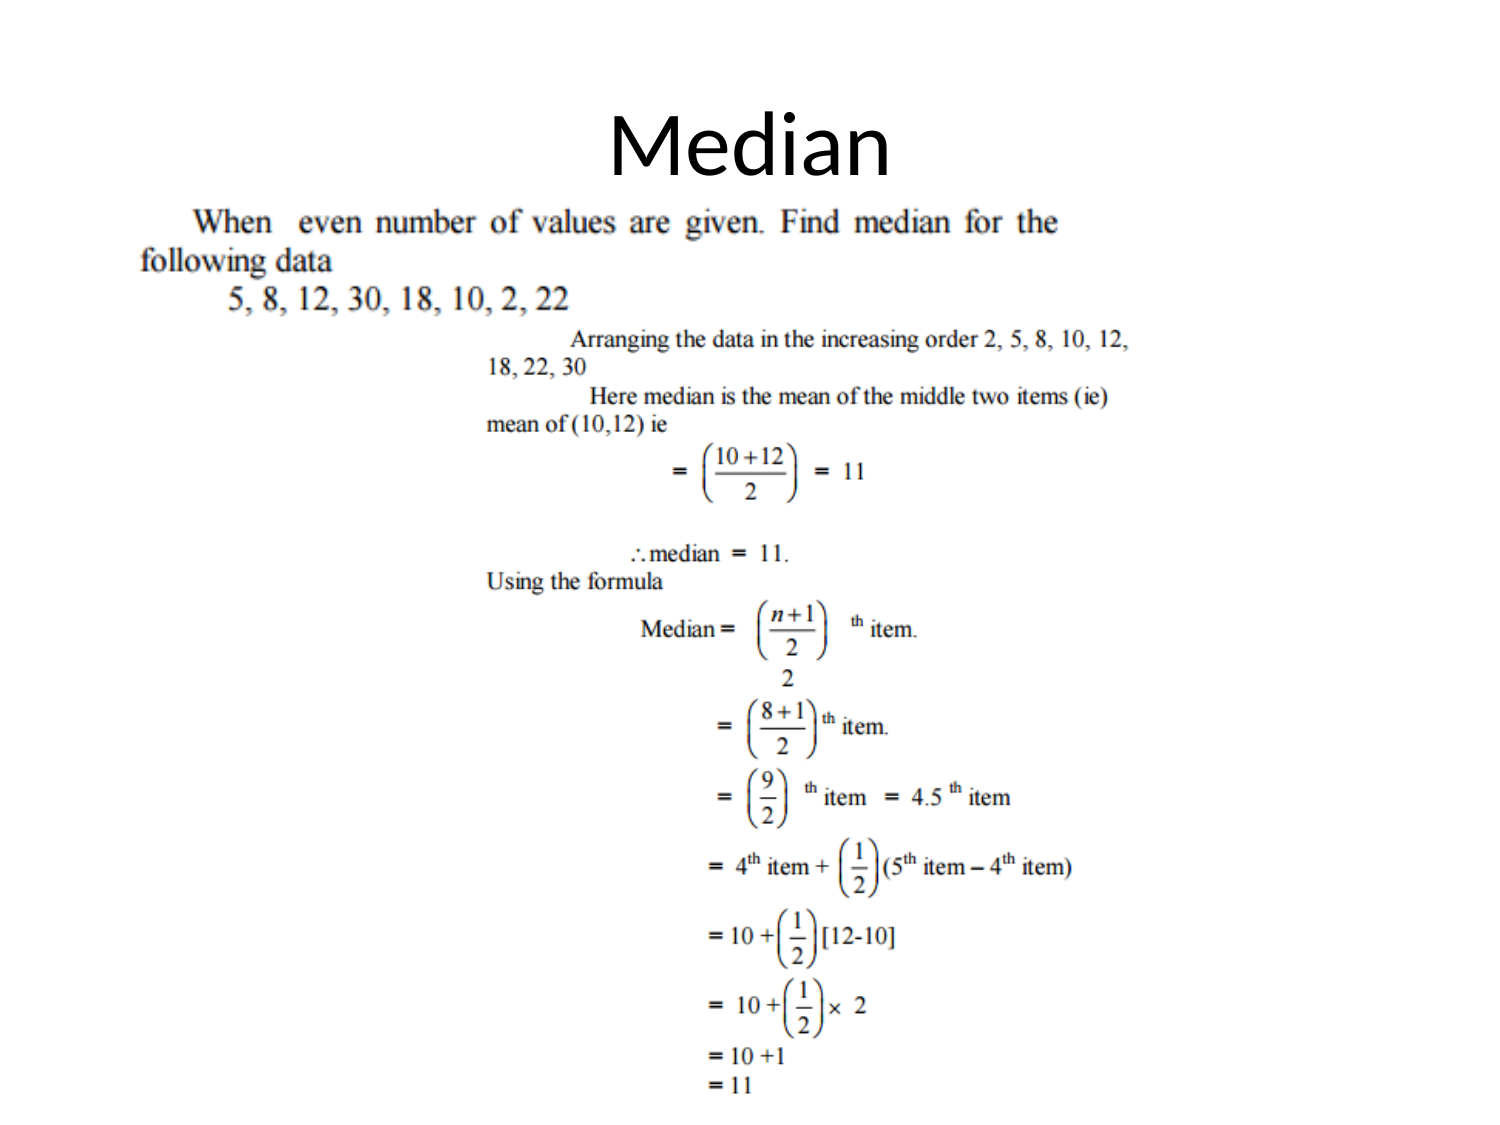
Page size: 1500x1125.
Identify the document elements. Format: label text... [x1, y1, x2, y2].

picture [474, 324, 1141, 1101]
title Median [75, 45, 1425, 233]
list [112, 199, 1077, 319]
